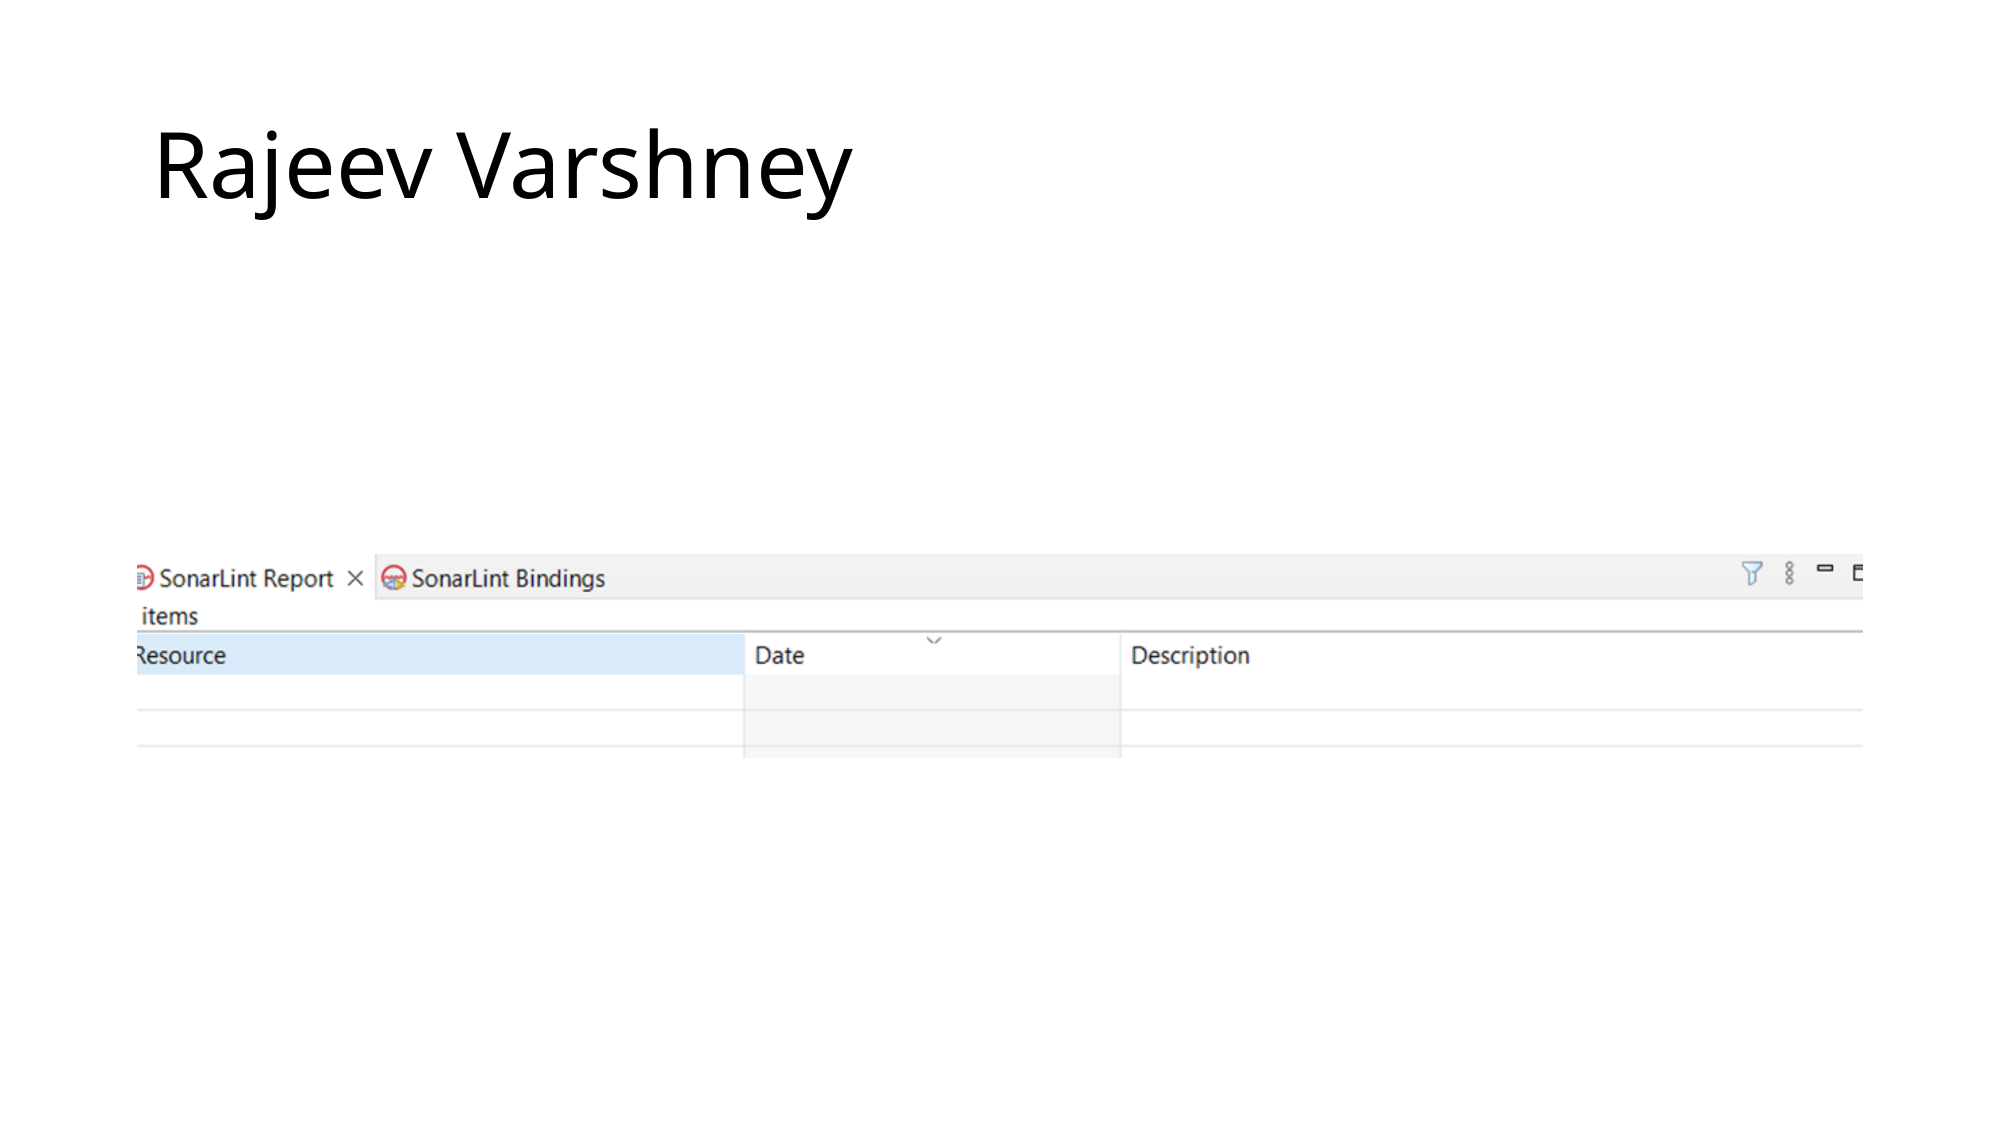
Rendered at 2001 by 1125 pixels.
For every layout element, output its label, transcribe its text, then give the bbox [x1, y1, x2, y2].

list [137, 554, 1863, 758]
title Rajeev Varshney [137, 59, 1863, 278]
